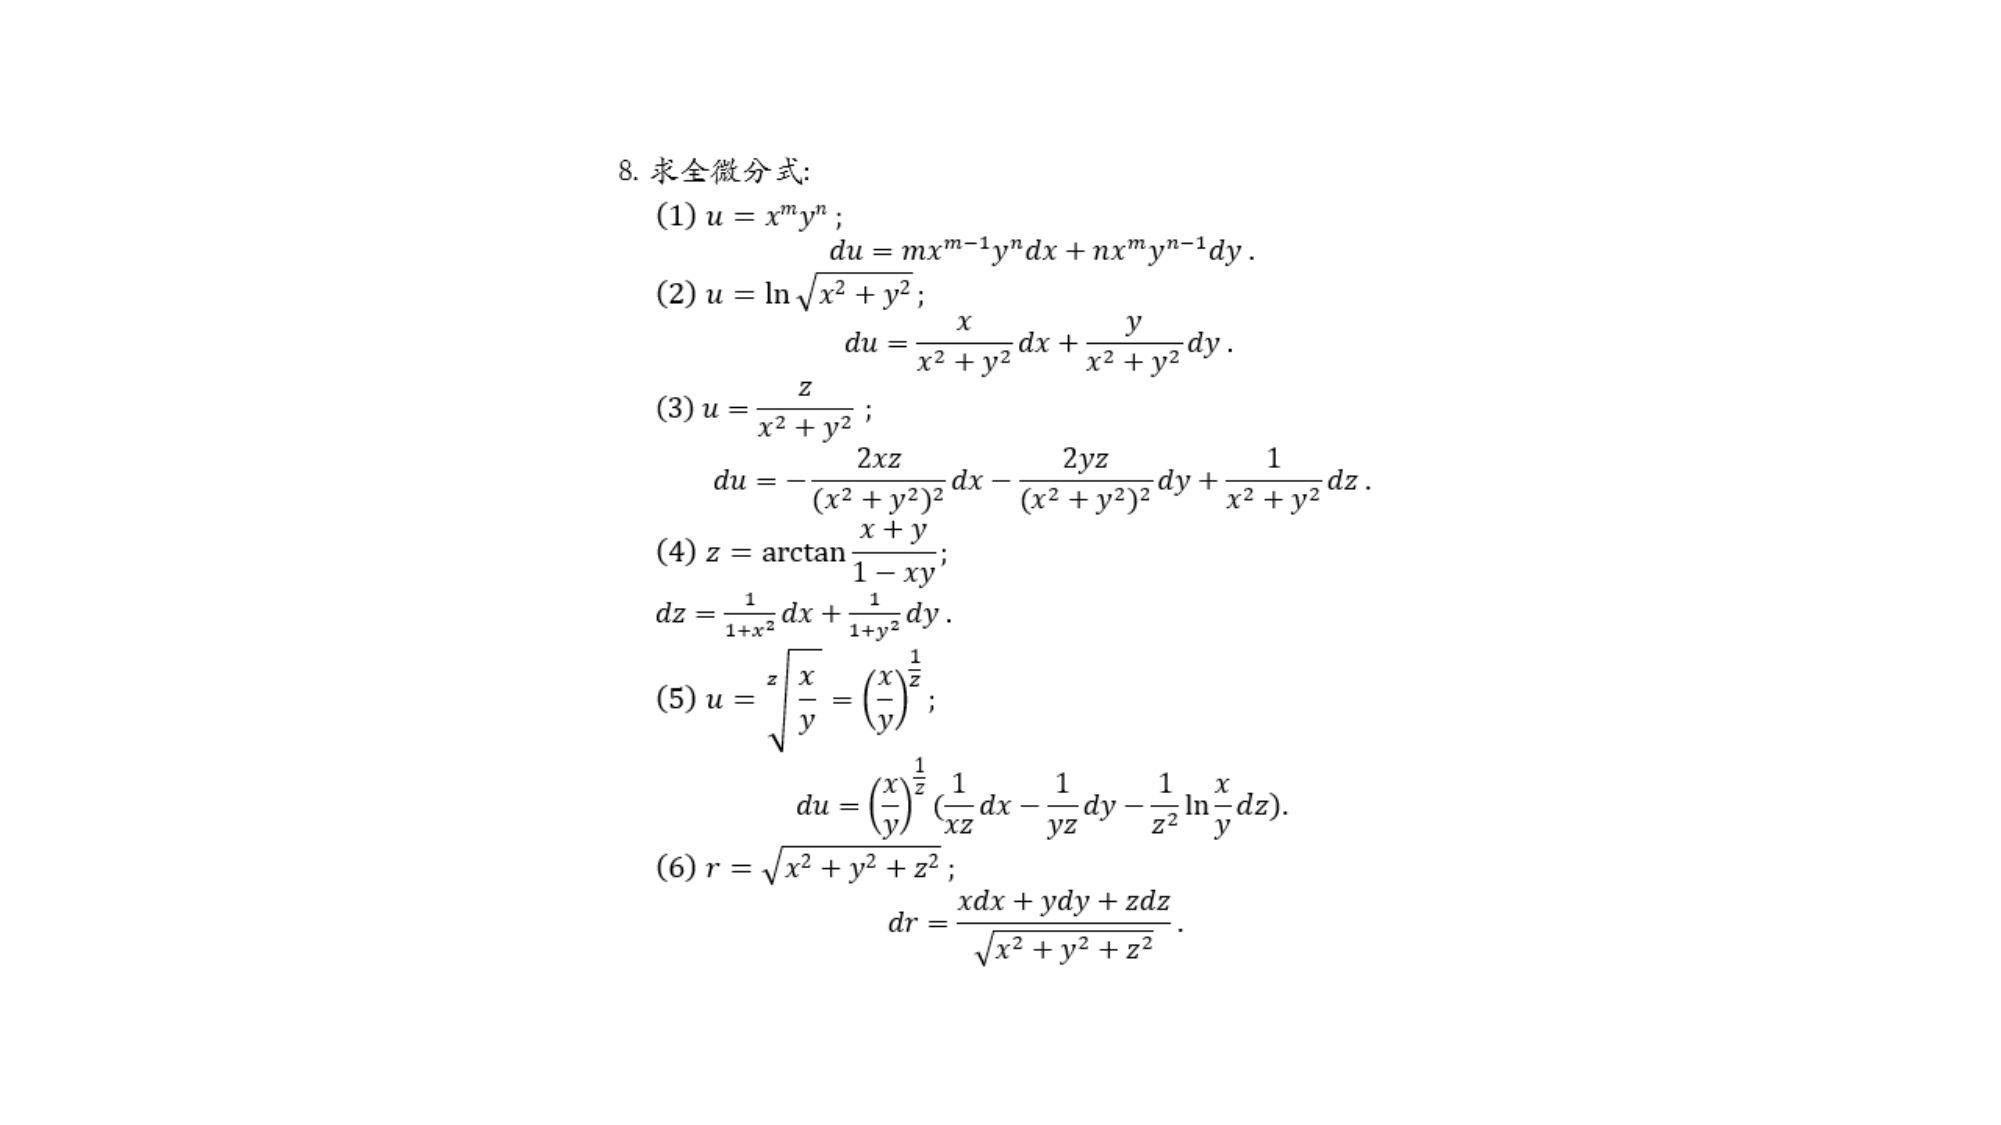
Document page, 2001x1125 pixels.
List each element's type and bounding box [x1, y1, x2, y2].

picture [596, 135, 1404, 990]
